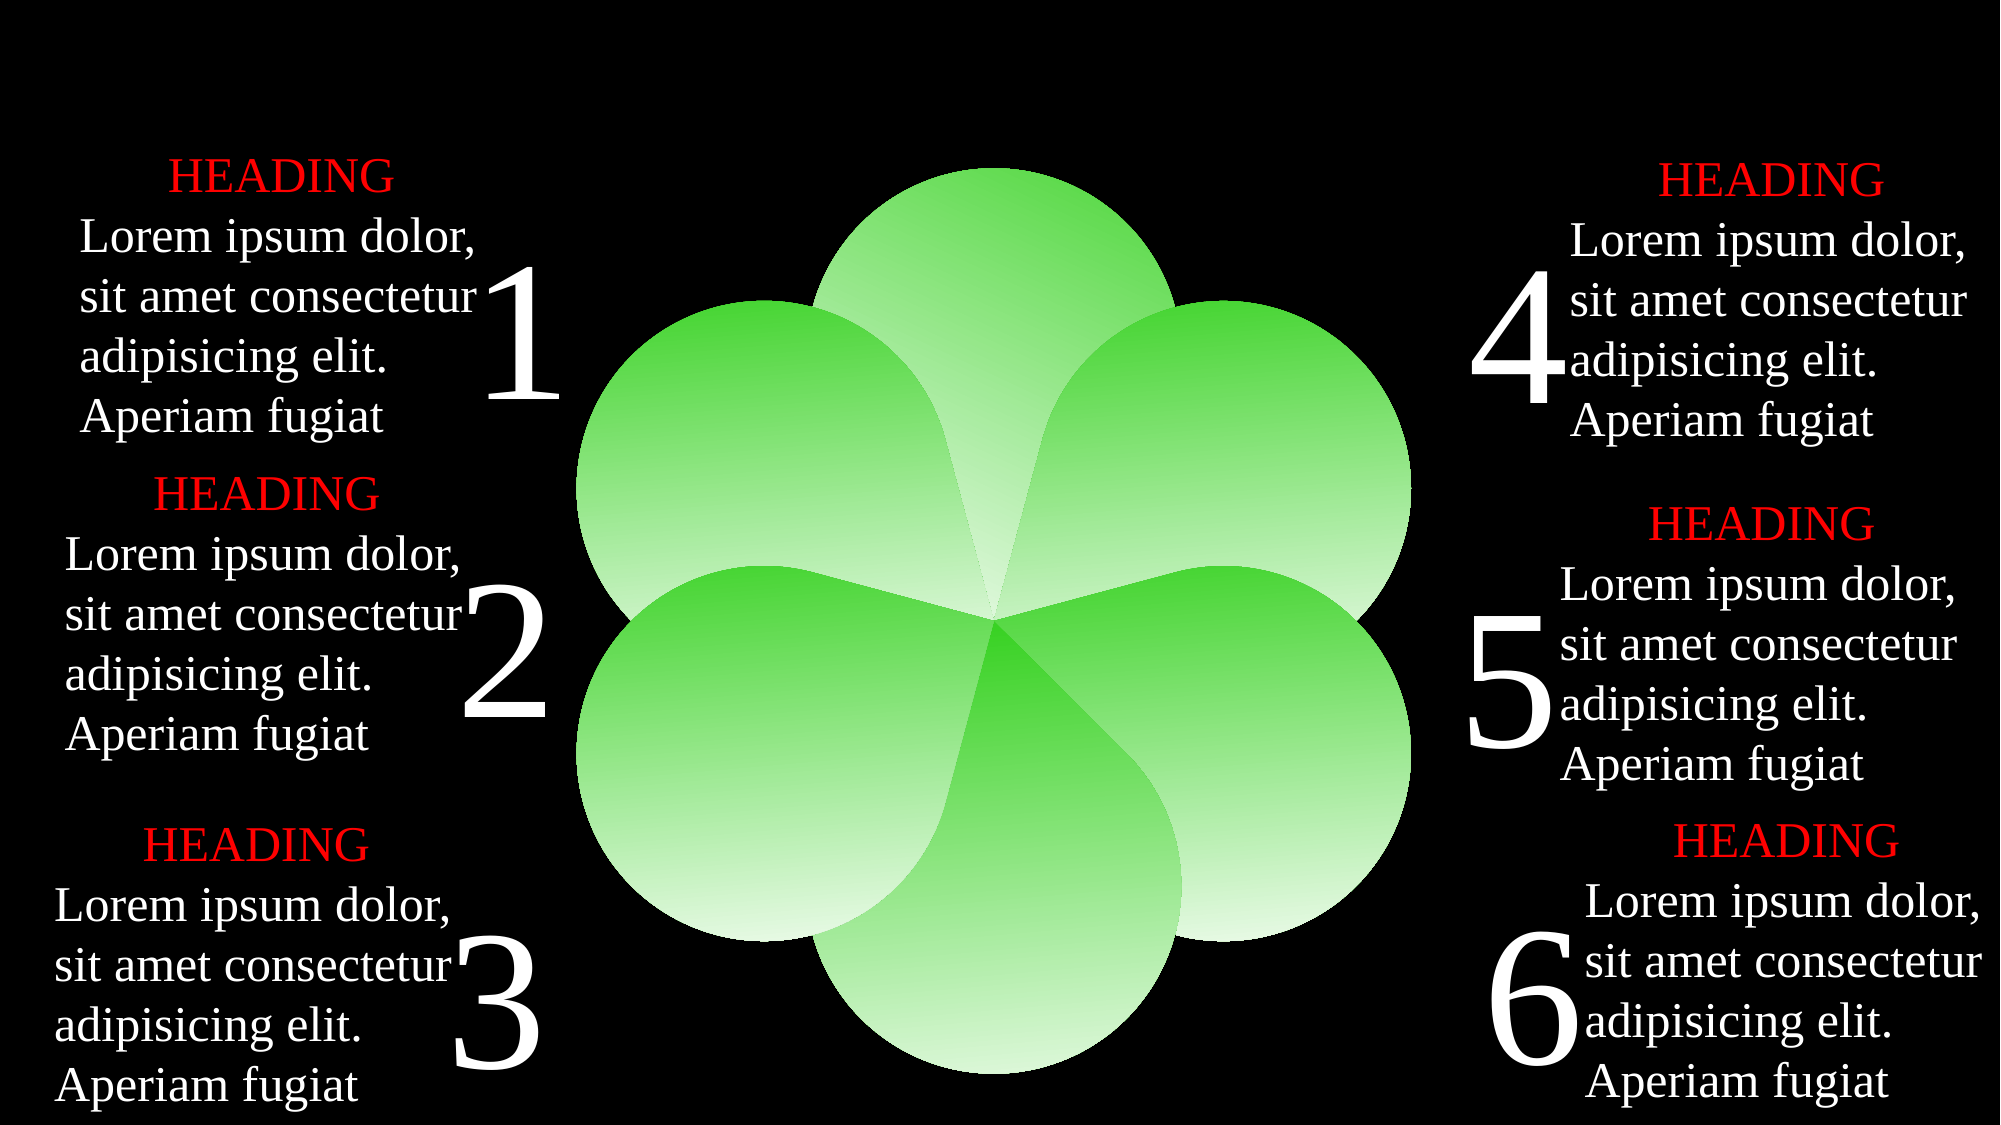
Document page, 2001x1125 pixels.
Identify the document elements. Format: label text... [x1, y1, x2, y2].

text_box HEADING Lorem ipsum dolor, sit amet consectetur adipisicing elit. Aperiam fugiat [1544, 483, 1979, 798]
text_box HEADING Lorem ipsum dolor, sit amet consectetur adipisicing elit. Aperiam fugiat [49, 453, 484, 768]
text_box 6 [1468, 856, 1566, 1112]
text_box 2 [442, 510, 539, 765]
text_box HEADING Lorem ipsum dolor, sit amet consectetur adipisicing elit. Aperiam fugiat [39, 804, 473, 1119]
text_box HEADING Lorem ipsum dolor, sit amet consectetur adipisicing elit. Aperiam fugiat [1554, 139, 1989, 455]
text_box HEADING Lorem ipsum dolor, sit amet consectetur adipisicing elit. Aperiam fugiat [1569, 799, 2000, 1115]
text_box 3 [431, 861, 529, 1116]
text_box 5 [1443, 540, 1541, 795]
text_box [806, 168, 1182, 1074]
text_box HEADING Lorem ipsum dolor, sit amet consectetur adipisicing elit. Aperiam fugiat [64, 135, 499, 450]
text_box 4 [1453, 196, 1551, 452]
text_box 1 [456, 192, 554, 447]
